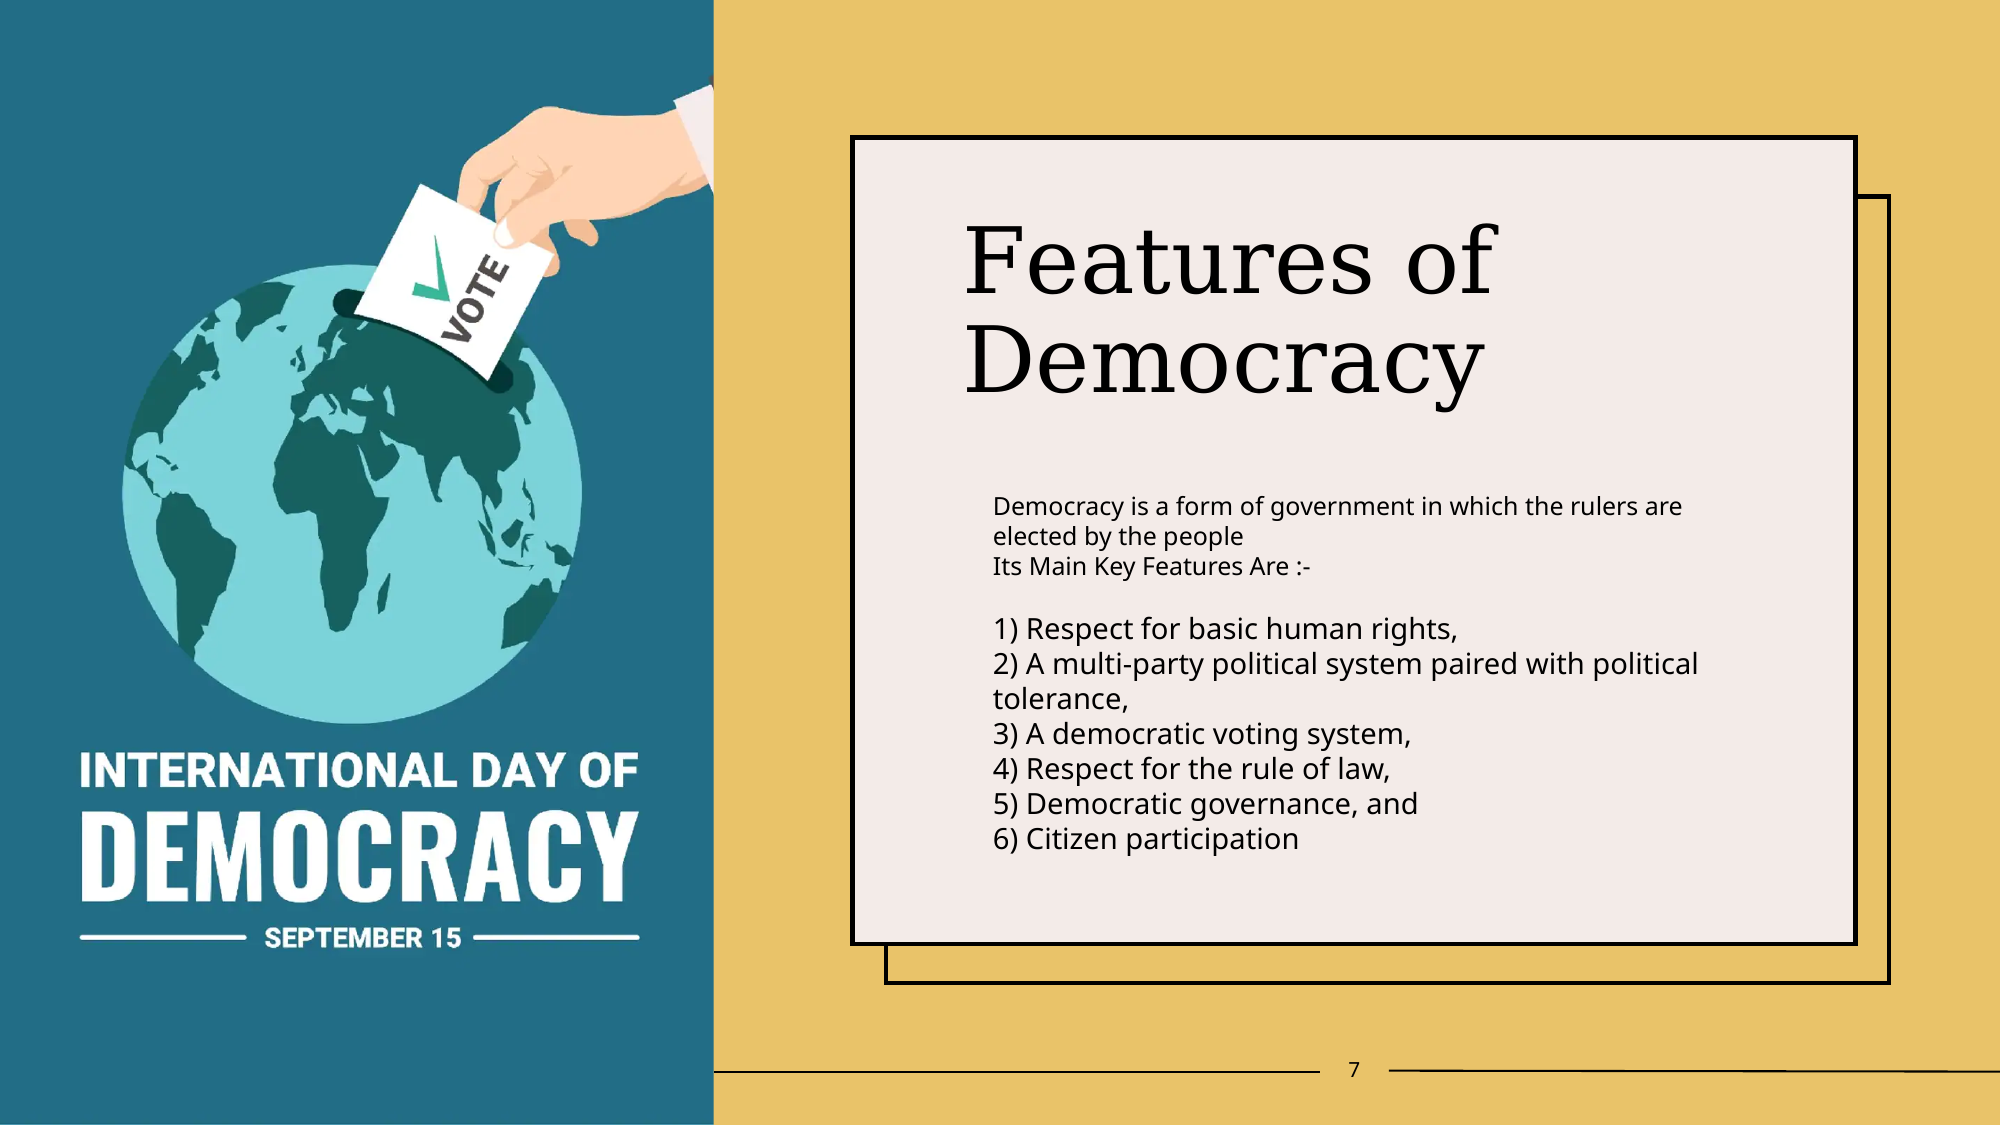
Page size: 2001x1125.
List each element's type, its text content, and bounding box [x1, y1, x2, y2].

title Features of Democracy [947, 207, 1762, 398]
picture [0, 0, 714, 1125]
list Democracy is a form of government in which the rulers are elected by the people Its Main Key Features Are :- 1) Respect for basic human rights, 2) A multi-party political system paired with political tolerance, 3) A democratic voting system, 4) Respect for the rule of law, 5) Democratic governance, and 6) Citizen participation [978, 483, 1769, 833]
slide_number 7 [1324, 1050, 1385, 1091]
